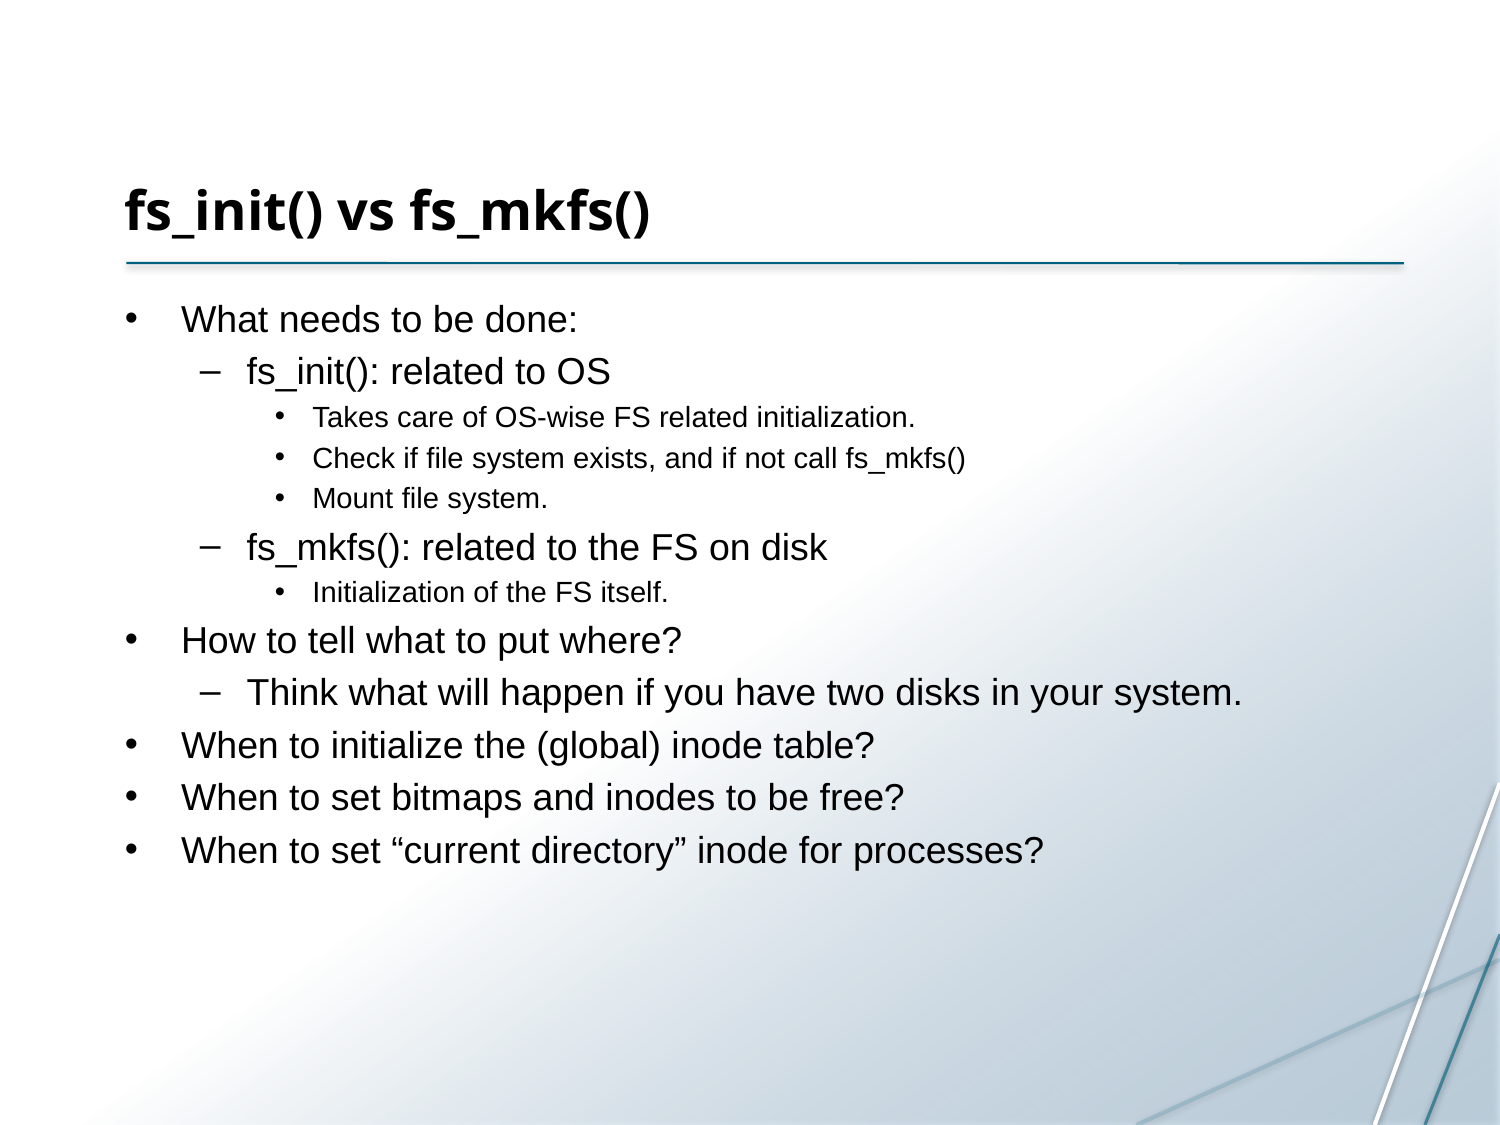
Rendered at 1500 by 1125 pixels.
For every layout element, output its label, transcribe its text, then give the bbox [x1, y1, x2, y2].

title fs_init() vs fs_mkfs() [109, 49, 1403, 249]
list What needs to be done: fs_init(): related to OS Takes care of OS-wise FS related initialization. Check if file system exists, and if not call fs_mkfs() Mount file system. fs_mkfs(): related to the FS on disk Initialization of the FS itself. How to tell what to put where? Think what will happen if you have two disks in your system. When to initialize the (global) inode table? When to set bitmaps and inodes to be free? When to set “current directory” inode for processes? [109, 287, 1404, 1005]
